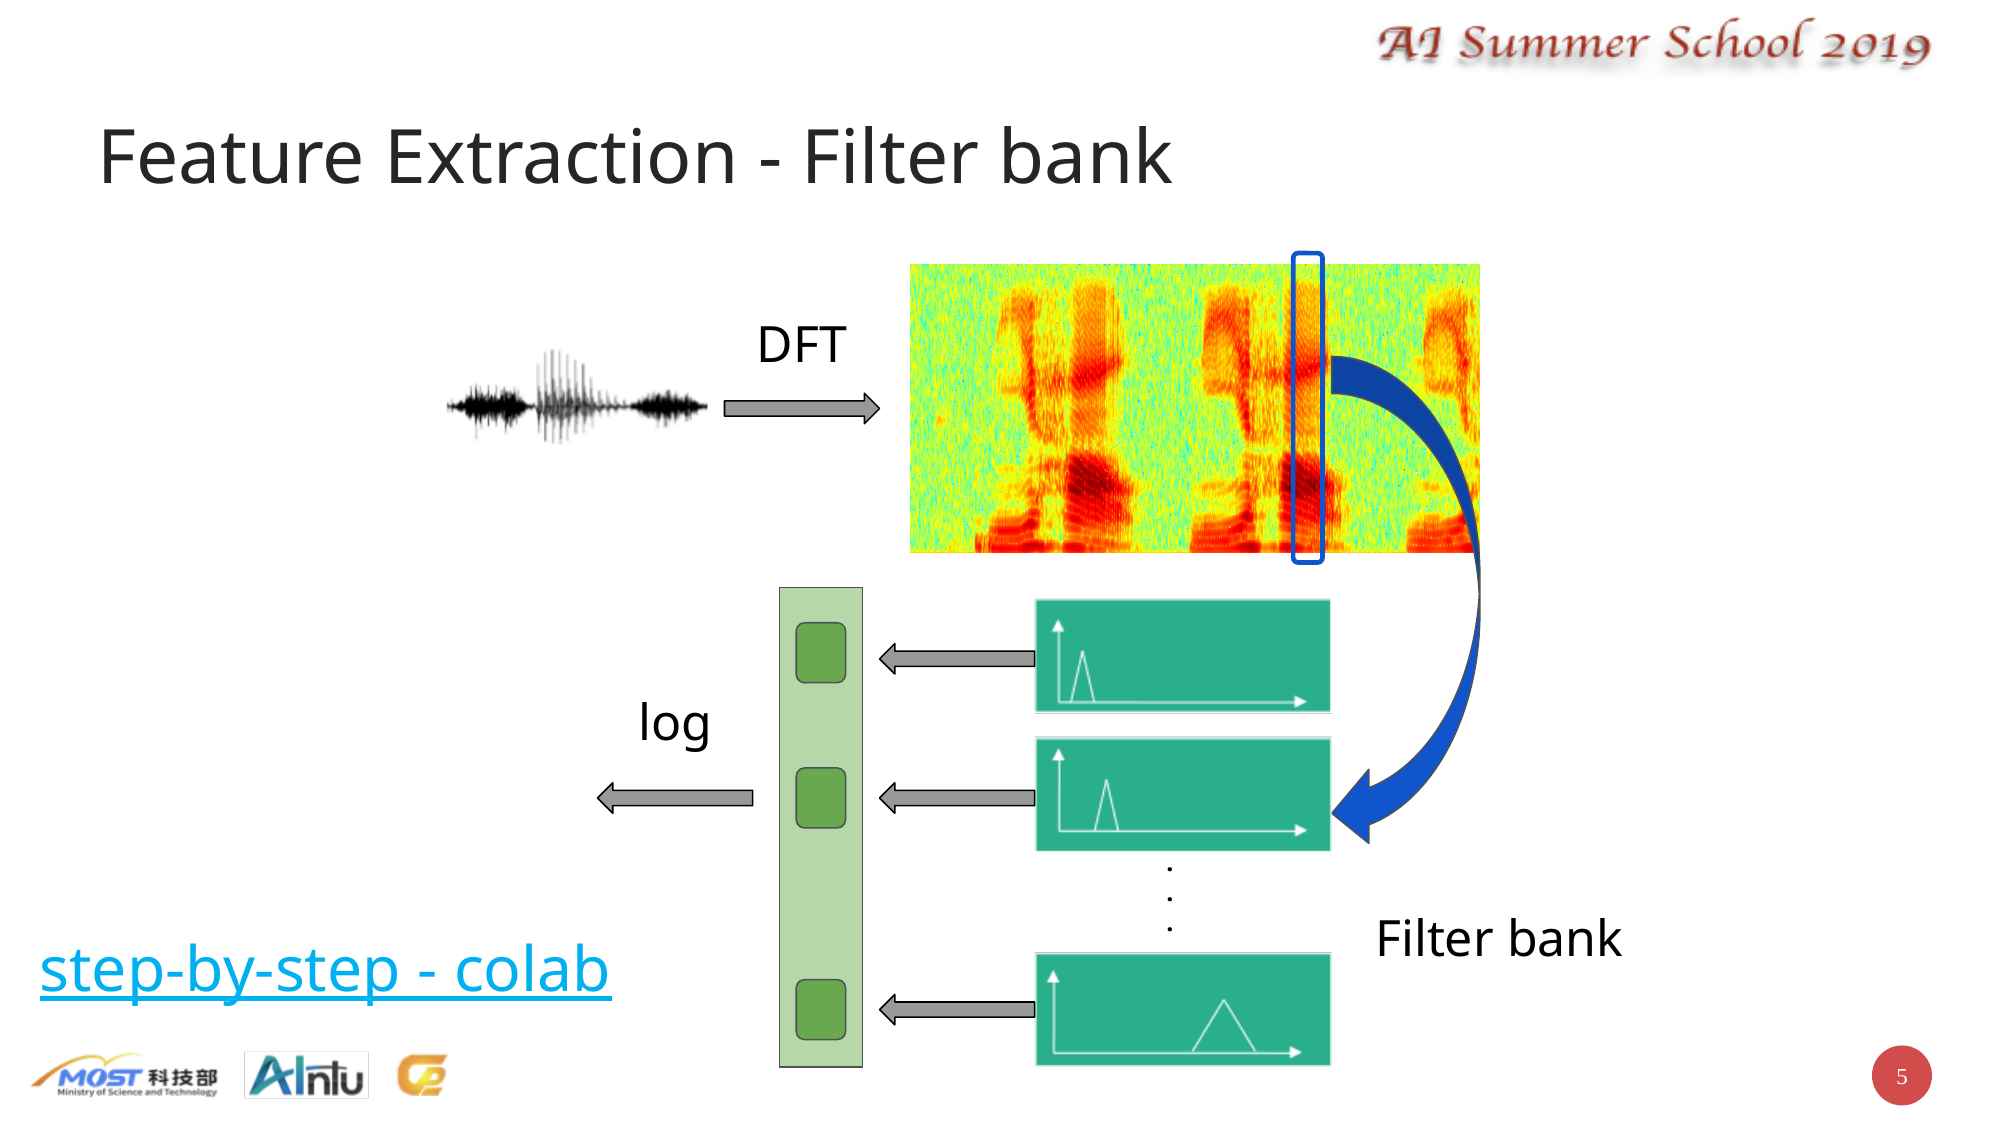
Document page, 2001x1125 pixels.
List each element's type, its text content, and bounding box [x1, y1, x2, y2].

text_box [597, 782, 753, 814]
picture [910, 264, 1481, 553]
text_box [879, 994, 1029, 1025]
text_box [1293, 253, 1323, 262]
text_box [1338, 560, 1480, 844]
text_box [879, 643, 1029, 675]
text_box step-by-step - colab [17, 913, 635, 1025]
text_box [879, 782, 1029, 814]
picture [1362, 12, 1951, 78]
picture [22, 1040, 465, 1106]
slide_number ‹#› [1871, 1045, 1932, 1106]
text_box Filter bank [1338, 891, 1668, 988]
picture [1034, 597, 1333, 1068]
text_box [796, 979, 846, 1040]
text_box log [507, 675, 843, 771]
text_box [779, 587, 863, 1067]
picture [433, 325, 725, 467]
text_box [796, 622, 846, 681]
title Feature Extraction - Filter bank [67, 77, 1933, 241]
text_box [730, 394, 880, 424]
text_box DFT [634, 297, 905, 394]
text_box [796, 770, 846, 828]
